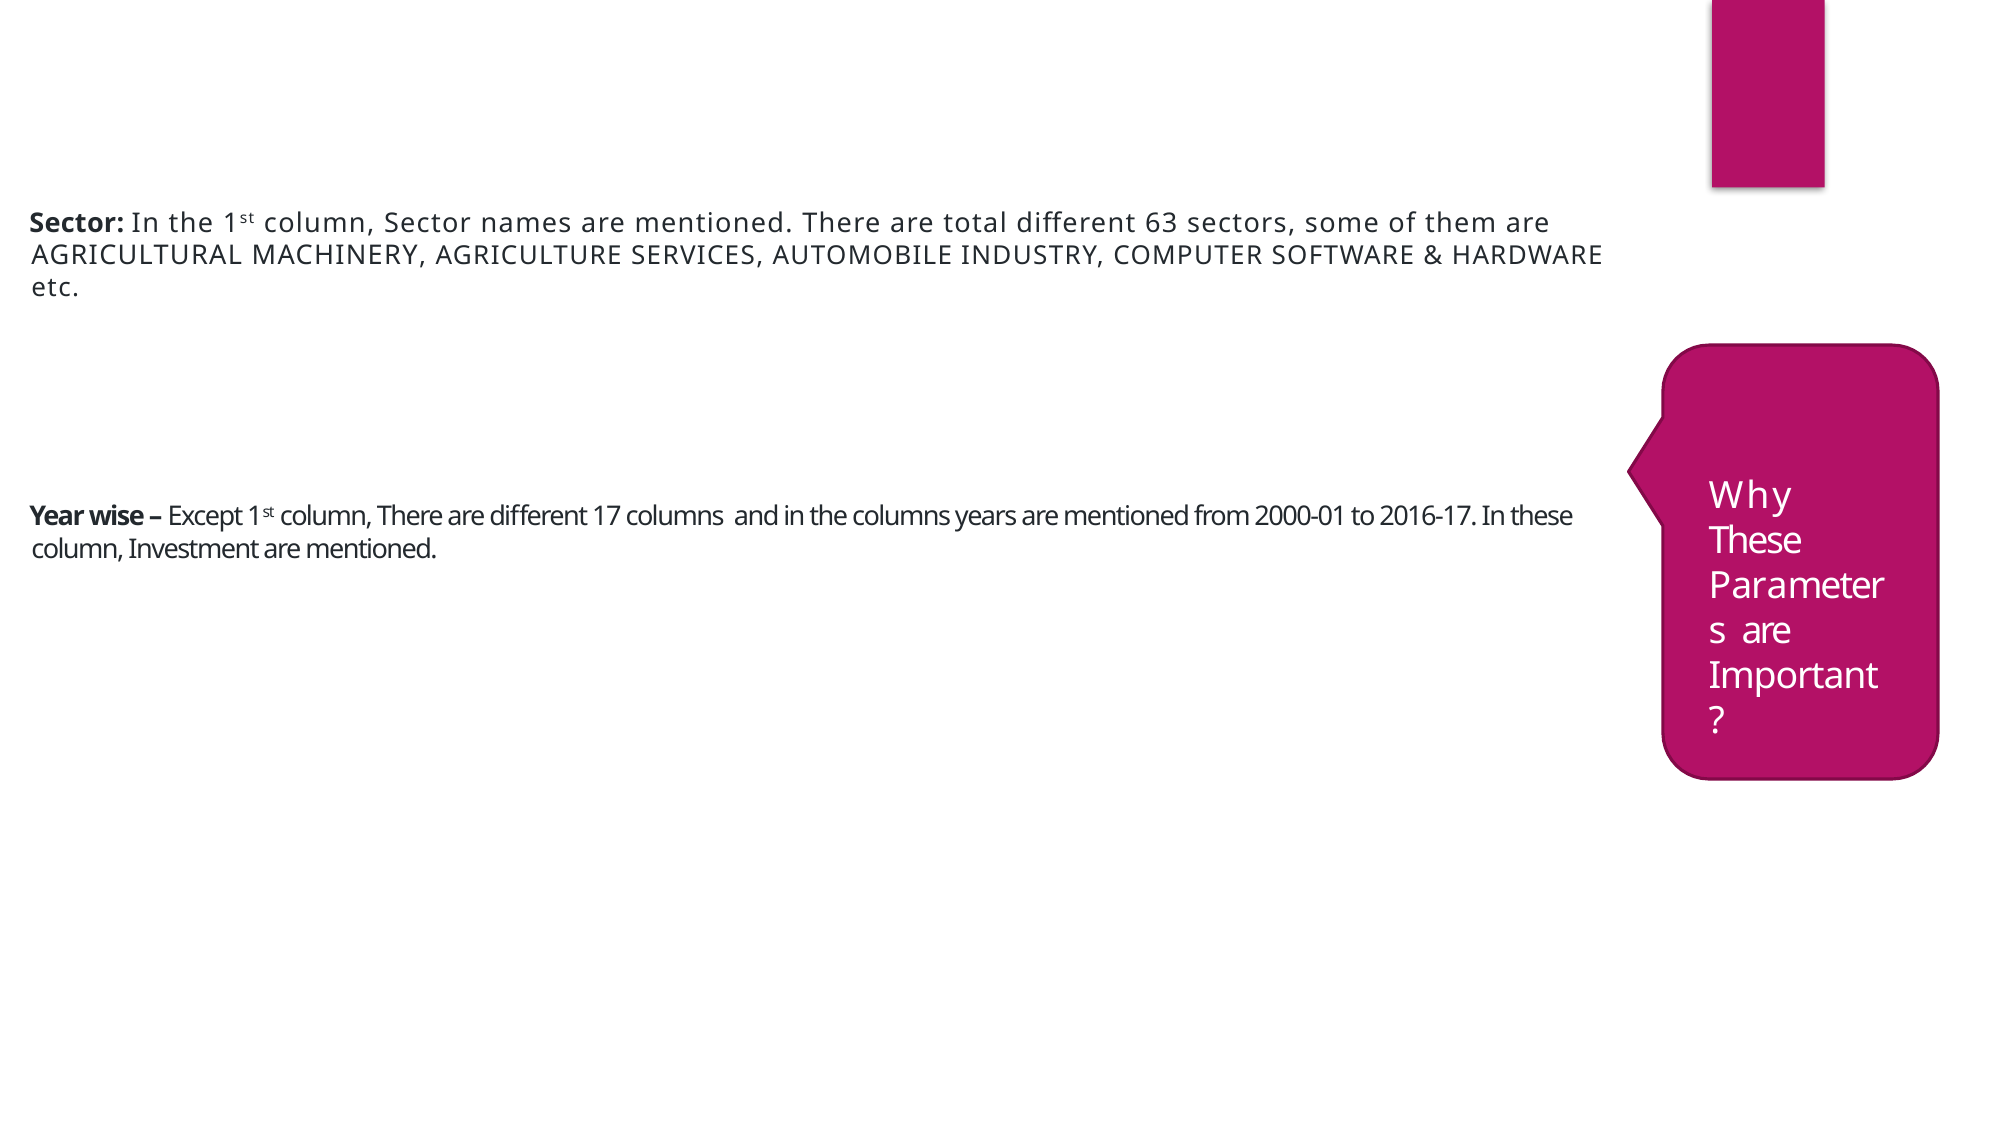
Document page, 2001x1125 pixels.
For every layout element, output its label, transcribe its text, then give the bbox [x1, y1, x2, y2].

text_box Year wise – Except 1st column, There are different 17 columns and in the columns years are mentioned from 2000-01 to 2016-17. In these column, Investment are mentioned. [27, 496, 1573, 564]
text_box Sector: In the 1st column, Sector names are mentioned. There are total different 63 sectors, some of them are AGRICULTURAL MACHINERY, AGRICULTURE SERVICES, AUTOMOBILE INDUSTRY, COMPUTER SOFTWARE & HARDWARE etc. [27, 203, 1609, 302]
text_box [1626, 343, 1940, 781]
